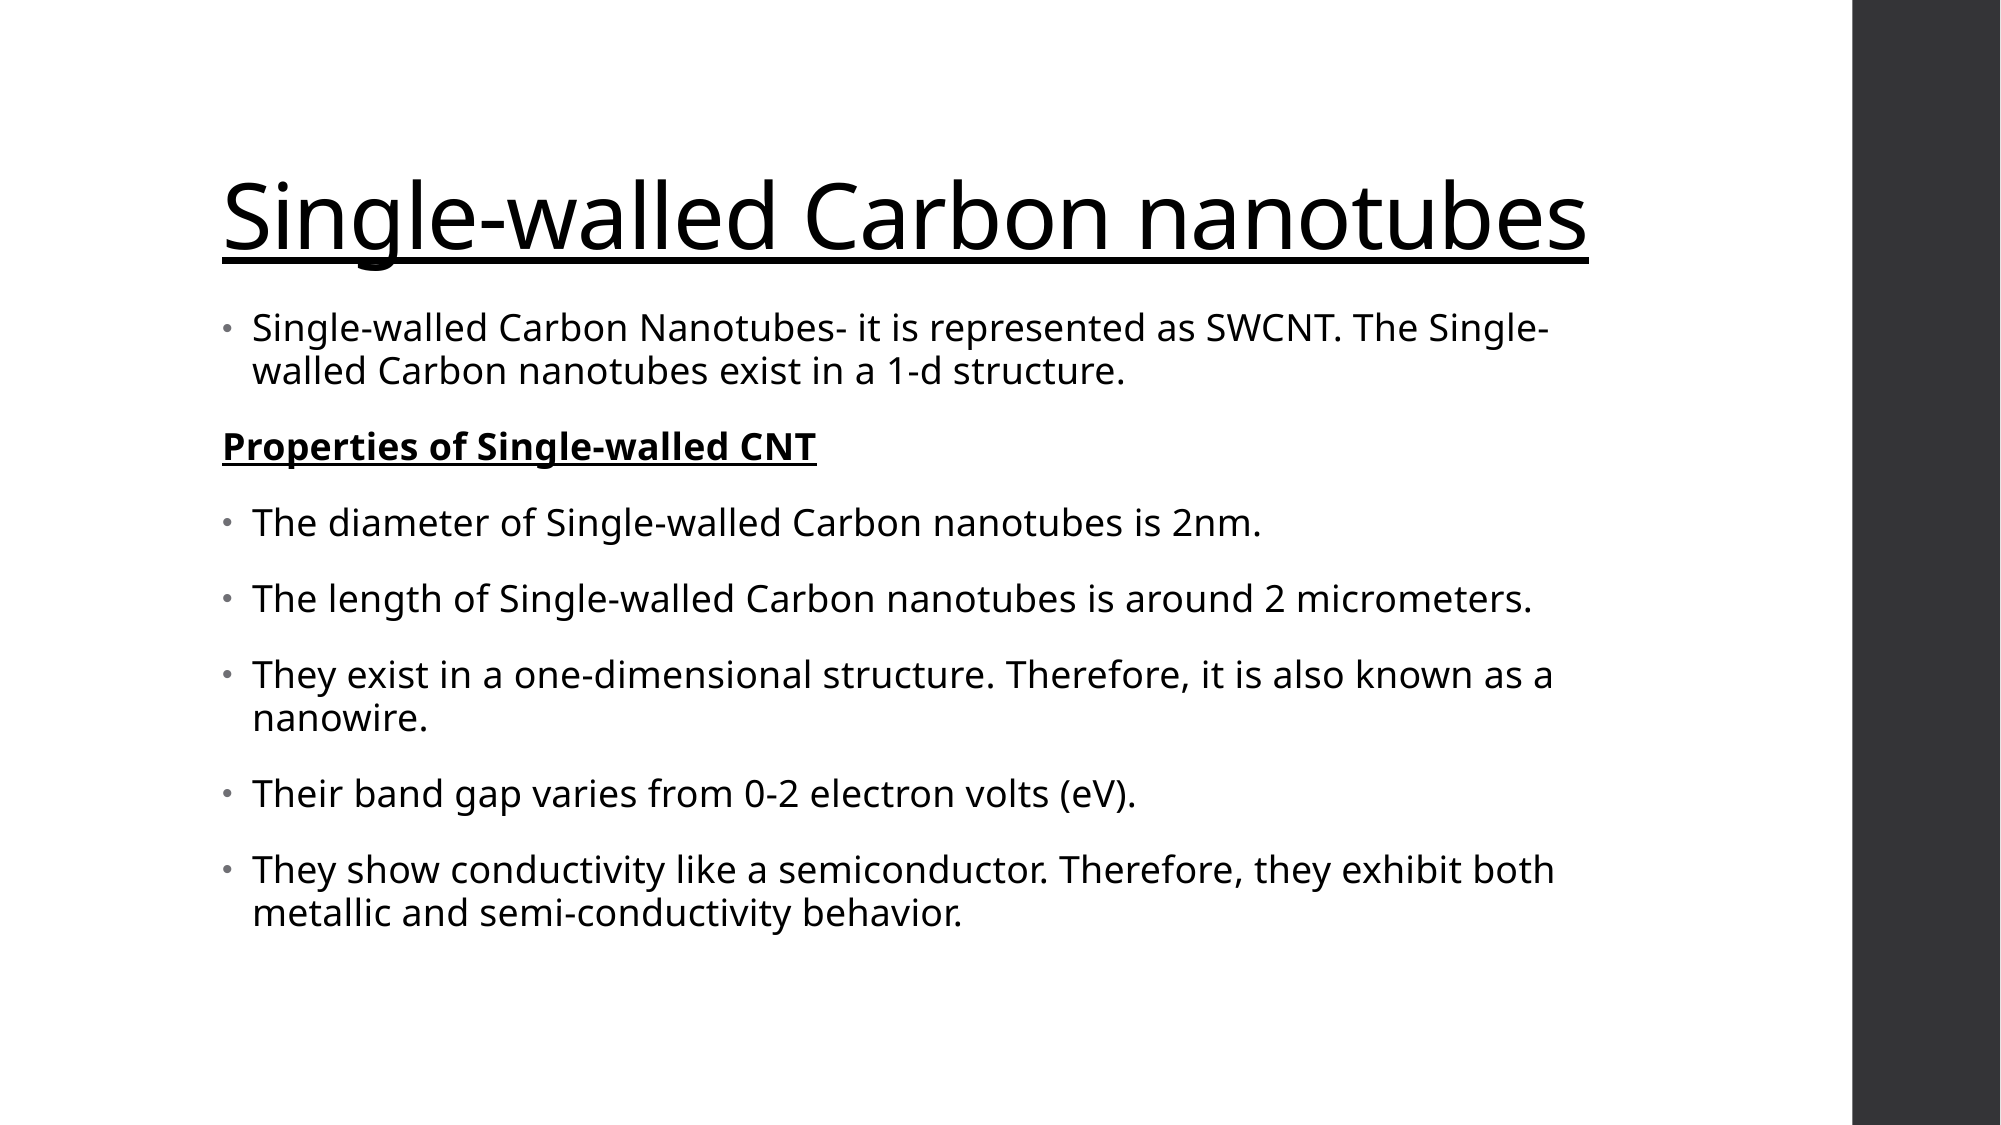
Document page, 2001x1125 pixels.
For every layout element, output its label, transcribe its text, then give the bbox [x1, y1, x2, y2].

title Single-walled Carbon nanotubes [206, 60, 1797, 278]
list Single-walled Carbon Nanotubes- it is represented as SWCNT. The Single-walled Carbon nanotubes exist in a 1-d structure. Properties of Single-walled CNT The diameter of Single-walled Carbon nanotubes is 2nm. The length of Single-walled Carbon nanotubes is around 2 micrometers. They exist in a one-dimensional structure. Therefore, it is also known as a nanowire. Their band gap varies from 0-2 electron volts (eV). They show conductivity like a semiconductor. Therefore, they exhibit both metallic and semi-conductivity behavior. [206, 299, 1617, 1014]
